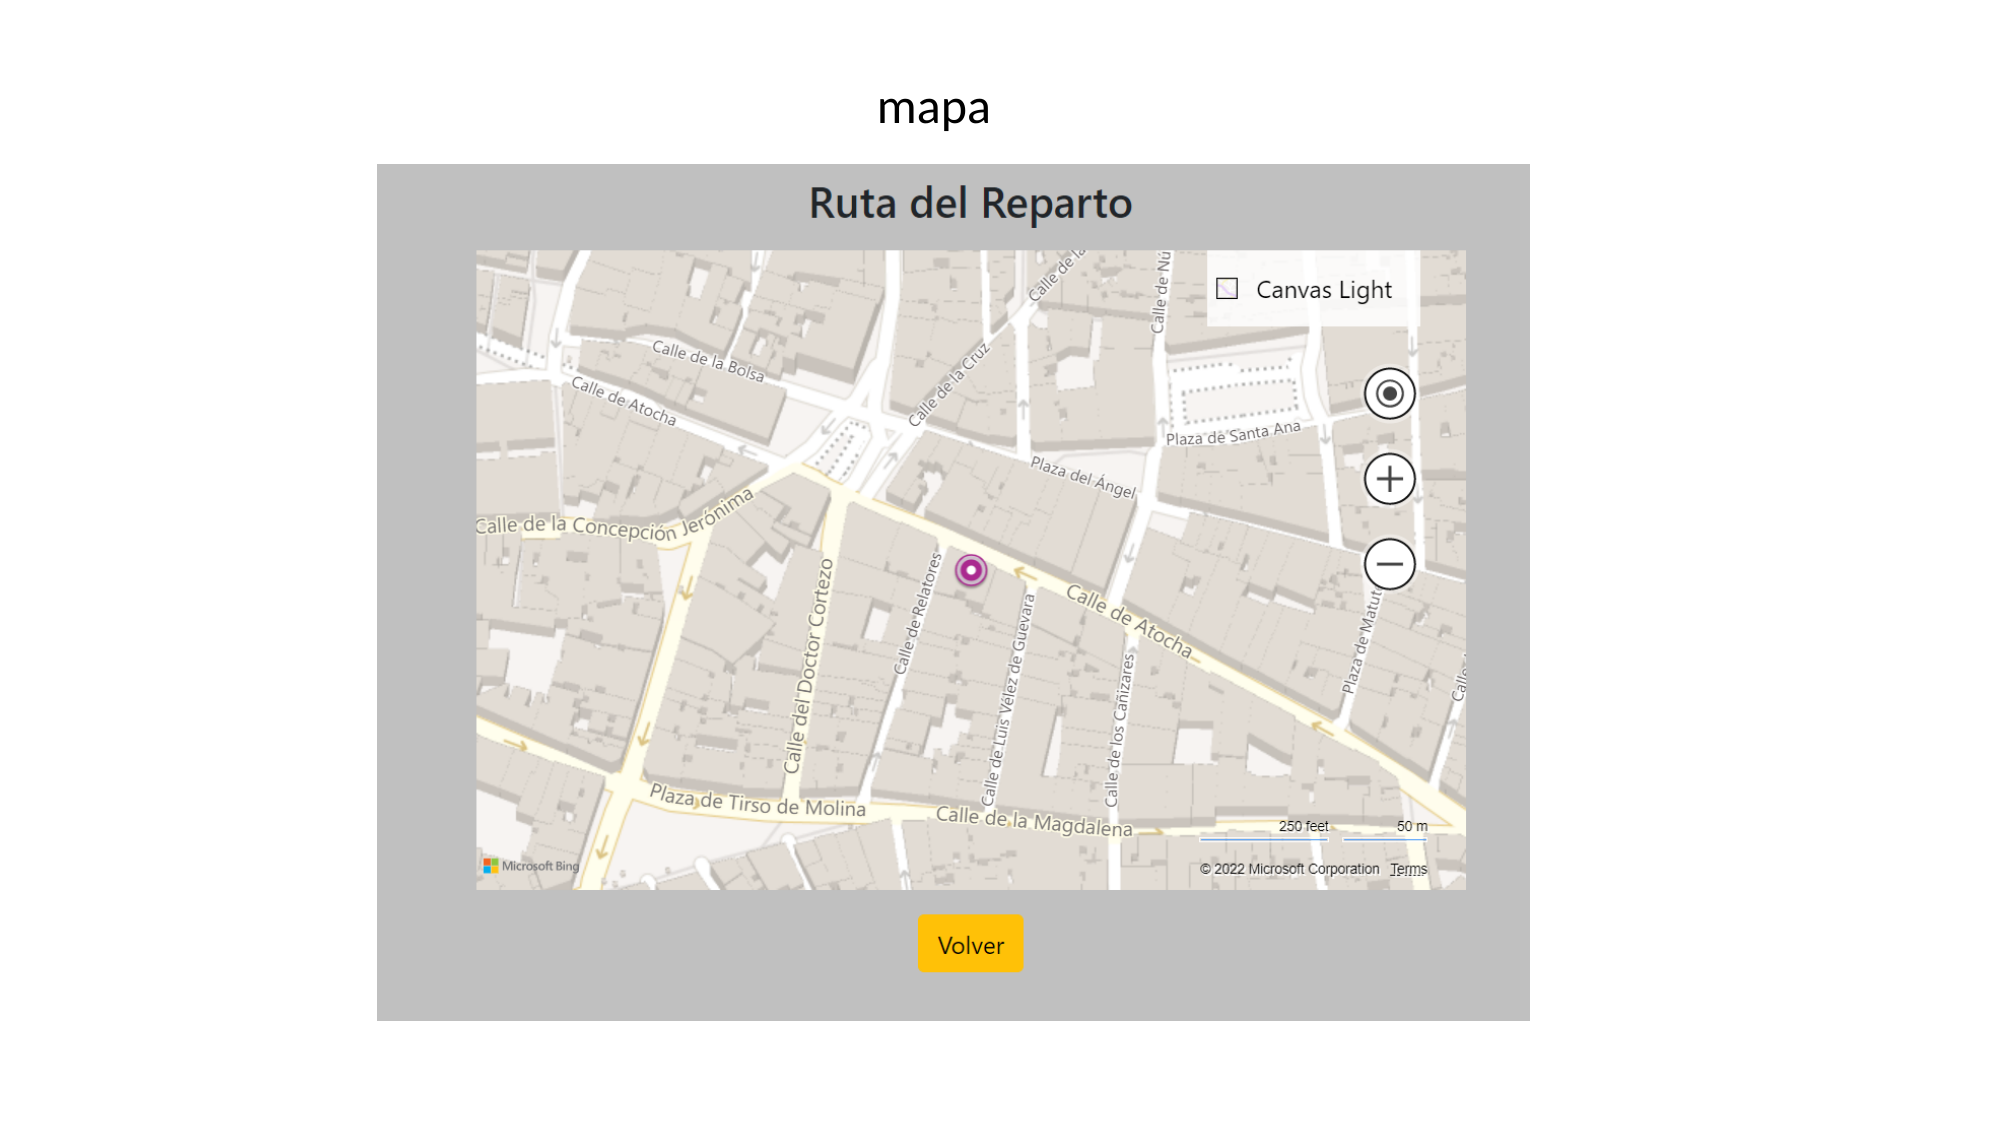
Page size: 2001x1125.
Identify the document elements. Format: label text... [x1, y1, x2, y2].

text_box mapa [862, 66, 1007, 142]
picture [377, 164, 1530, 1021]
